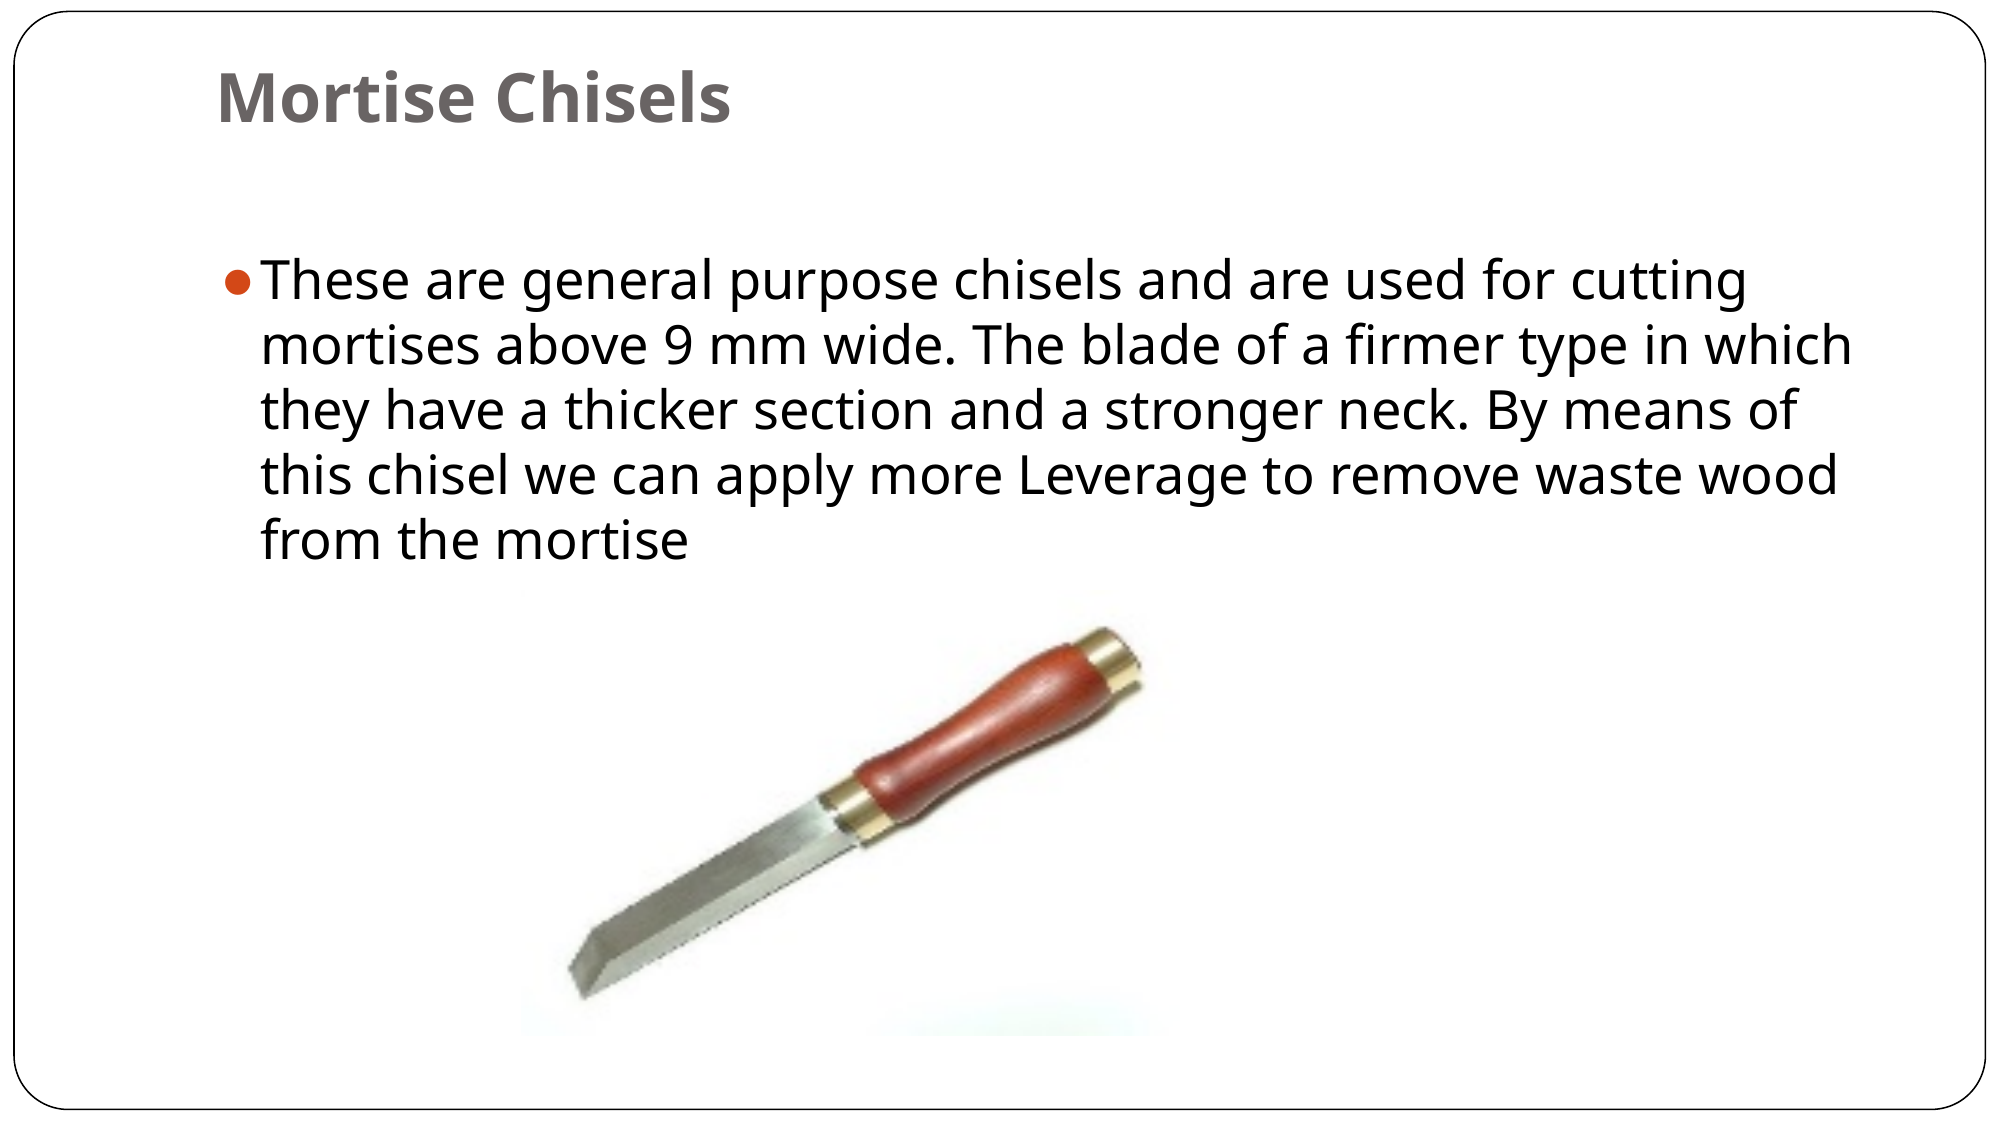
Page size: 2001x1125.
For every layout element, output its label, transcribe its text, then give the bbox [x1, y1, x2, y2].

picture [521, 590, 1206, 1036]
list These are general purpose chisels and are used for cutting mortises above 9 mm wide. The blade of a firmer type in which they have a thicker section and a stronger neck. By means of this chisel we can apply more Leverage to remove waste wood from the mortise [200, 237, 1900, 988]
title Mortise Chisels [200, 45, 1900, 233]
